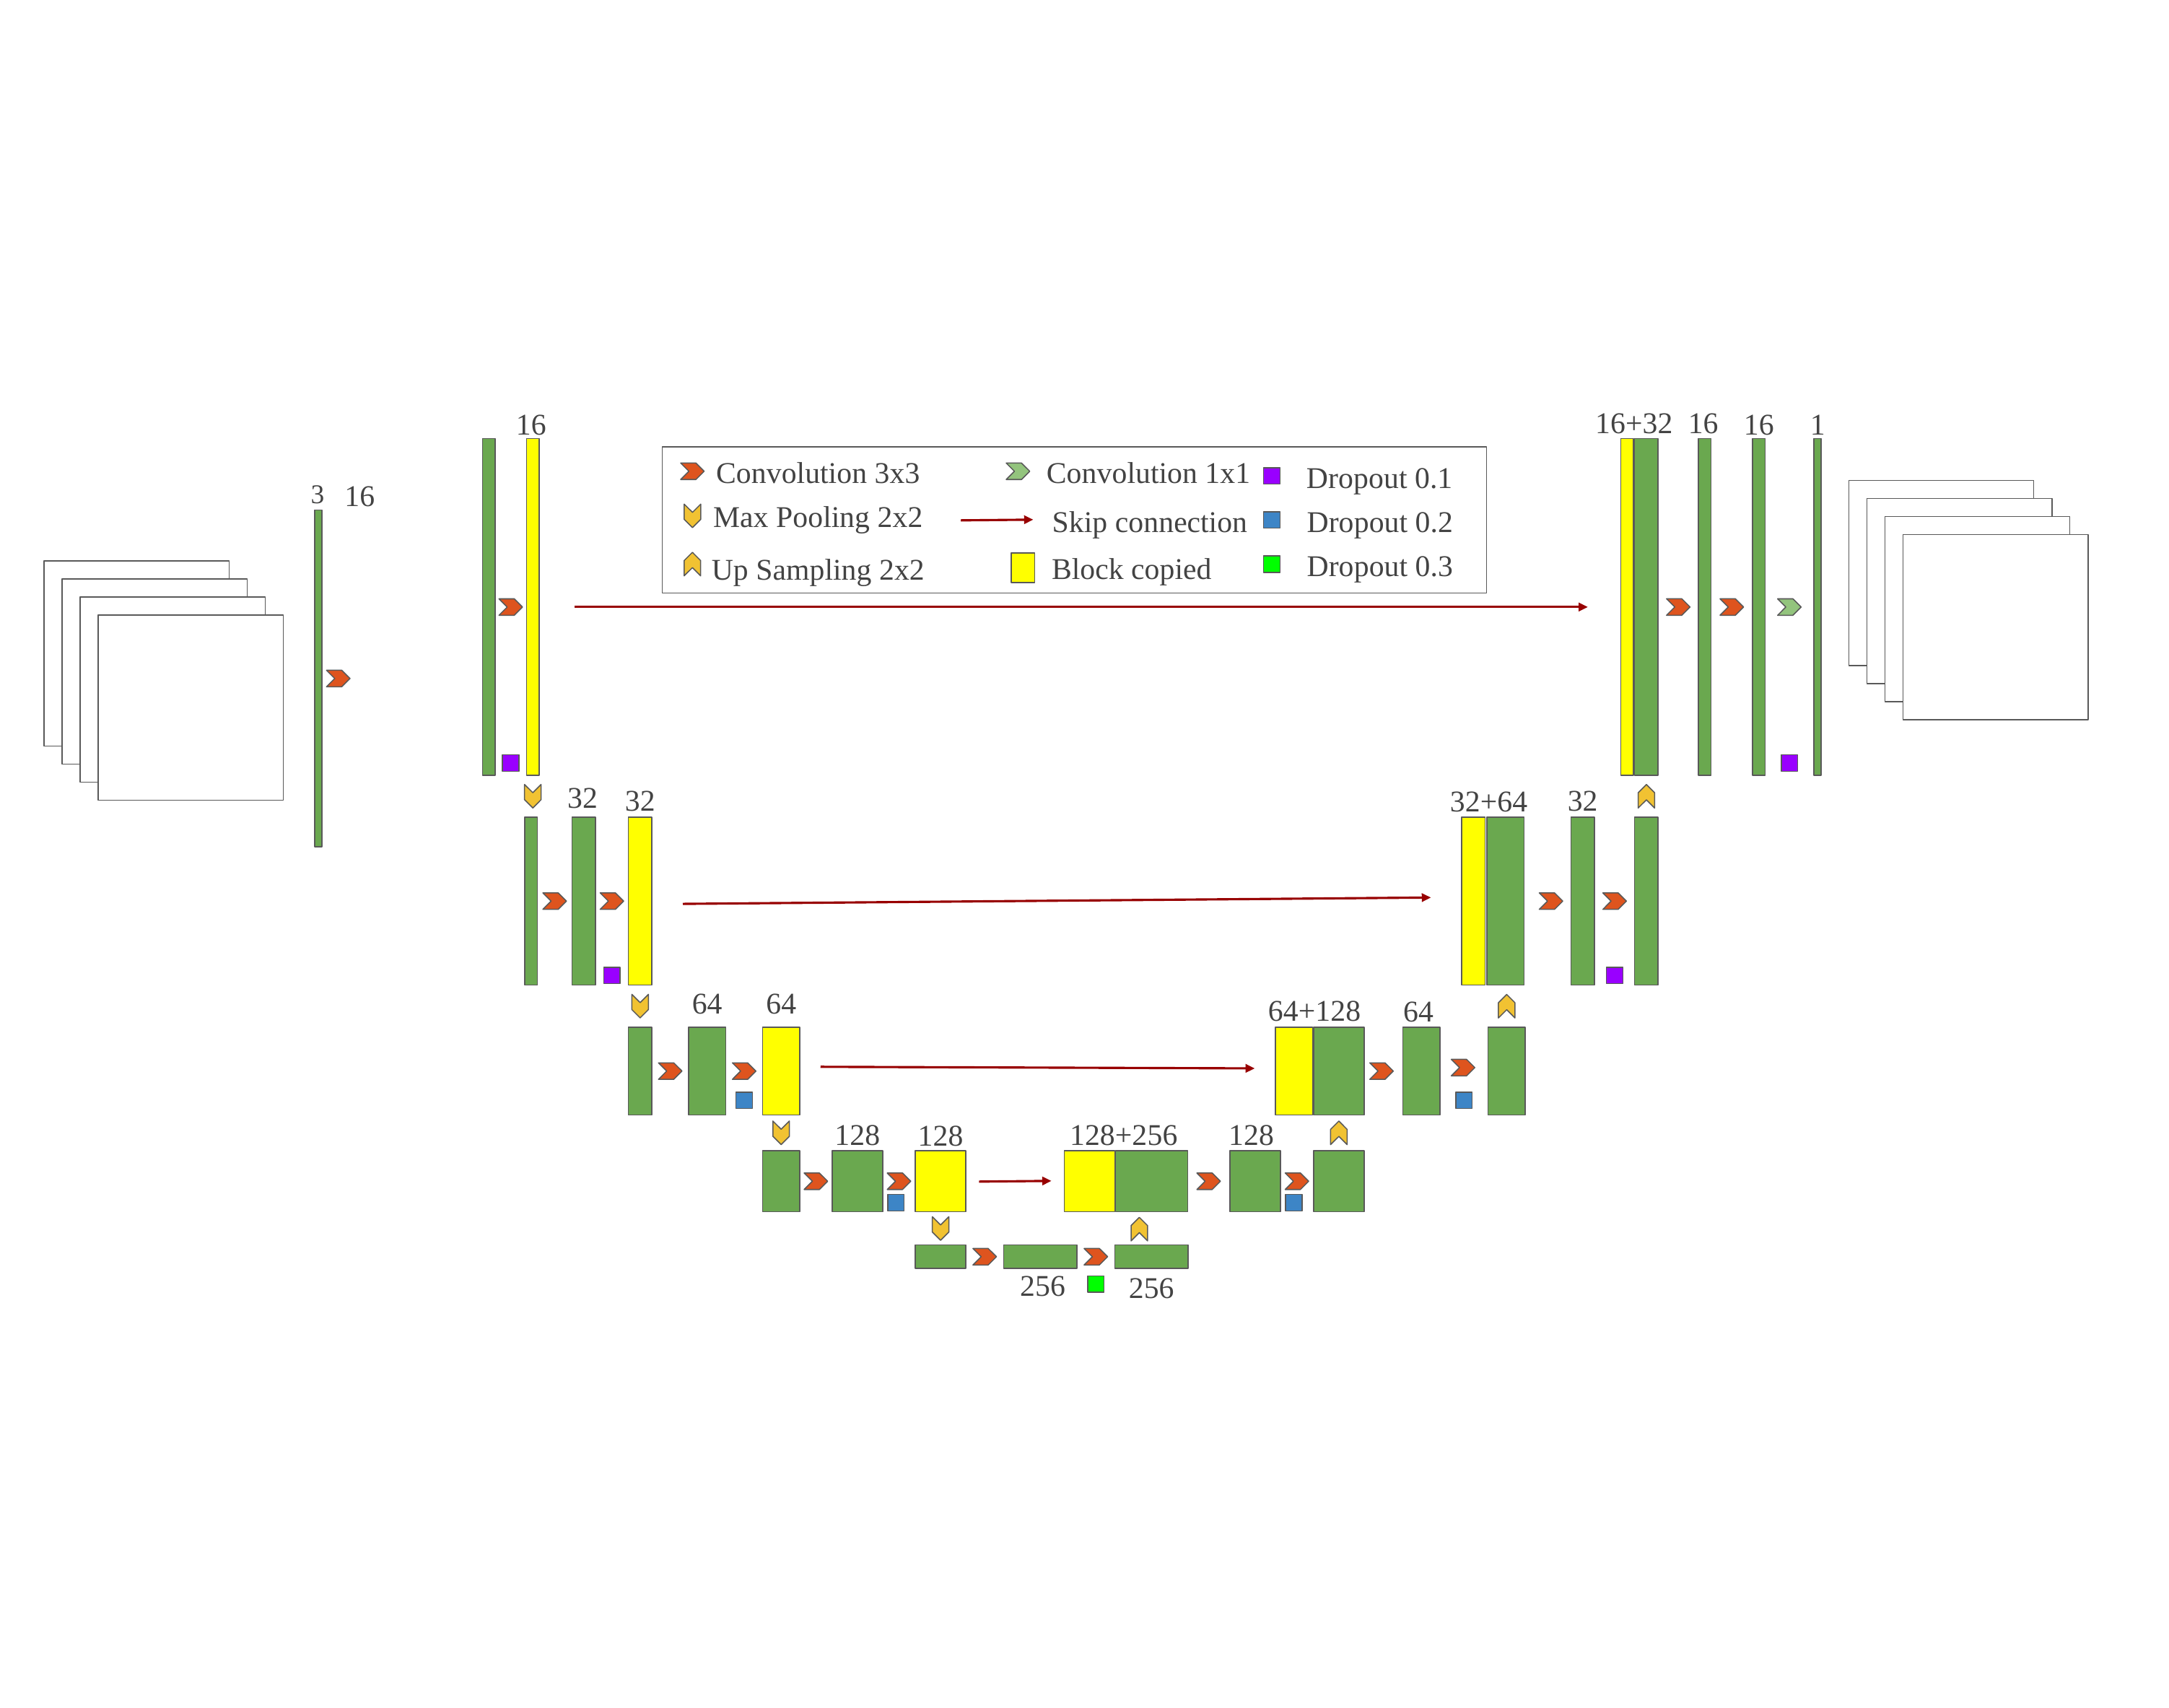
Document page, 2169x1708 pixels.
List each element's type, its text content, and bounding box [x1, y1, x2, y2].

text_box [326, 670, 350, 687]
text_box [1903, 534, 2088, 720]
text_box 16 [309, 469, 410, 520]
text_box [628, 1027, 653, 1115]
text_box [1131, 1217, 1148, 1241]
text_box [1650, 788, 1655, 809]
text_box [314, 520, 322, 848]
text_box [1313, 1034, 1364, 1115]
text_box 128 [807, 1108, 890, 1159]
text_box [762, 1151, 800, 1212]
text_box [572, 822, 595, 985]
text_box [762, 1027, 800, 1115]
text_box [1115, 1158, 1188, 1212]
text_box [1462, 825, 1485, 985]
text_box [1719, 598, 1744, 616]
text_box [1849, 480, 2034, 666]
text_box 128 [1200, 1107, 1302, 1158]
text_box [80, 597, 266, 783]
text_box [1330, 1120, 1348, 1145]
text_box [1487, 825, 1524, 985]
text_box [1488, 1027, 1526, 1115]
text_box 64 [758, 977, 832, 1027]
text_box [632, 994, 649, 1019]
text_box [1003, 1245, 1078, 1259]
text_box [1083, 1248, 1108, 1265]
text_box [62, 579, 248, 764]
text_box [98, 615, 284, 801]
text_box 16+32 [1567, 396, 1653, 447]
text_box [1777, 598, 1802, 616]
text_box [972, 1248, 997, 1265]
text_box 1 [1810, 398, 1869, 448]
text_box [887, 1172, 911, 1190]
text_box 256 [1101, 1260, 1202, 1312]
text_box [44, 561, 230, 746]
text_box [689, 1027, 726, 1115]
text_box [482, 448, 495, 776]
text_box [1114, 1245, 1189, 1260]
text_box [1087, 1276, 1104, 1293]
text_box 32+64 [1422, 774, 1555, 825]
text_box [1064, 1158, 1115, 1212]
text_box [732, 1063, 756, 1080]
text_box [1634, 447, 1659, 776]
text_box [526, 448, 539, 776]
text_box [1867, 498, 2052, 684]
text_box [1197, 1172, 1221, 1190]
text_box [832, 1159, 883, 1212]
text_box [1571, 824, 1595, 985]
text_box [804, 1172, 828, 1190]
text_box Block copied [982, 542, 1282, 593]
text_box [600, 892, 624, 910]
text_box 64 [1368, 984, 1469, 1034]
text_box [502, 754, 520, 772]
text_box [1666, 598, 1690, 616]
text_box [1285, 1172, 1309, 1190]
text_box [1606, 967, 1623, 984]
text_box 16 [481, 398, 582, 448]
text_box Dropout 0.3 [1279, 539, 1481, 589]
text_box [820, 1066, 1255, 1069]
text_box [1229, 1158, 1280, 1212]
text_box [658, 1063, 682, 1080]
text_box [1369, 1063, 1394, 1080]
text_box [525, 816, 538, 985]
text_box [1620, 447, 1633, 773]
text_box Up Sampling 2x2 [668, 543, 968, 593]
text_box 16 [1708, 398, 1810, 448]
text_box [1539, 892, 1563, 910]
text_box 32 [532, 771, 633, 822]
text_box [1275, 1034, 1313, 1115]
text_box [772, 1120, 790, 1145]
text_box [1498, 994, 1515, 1019]
text_box 64+128 [1241, 983, 1388, 1034]
text_box [1885, 516, 2070, 702]
text_box Max Pooling 2x2 [668, 490, 968, 541]
text_box [524, 784, 532, 808]
text_box [1634, 816, 1659, 985]
text_box [1698, 447, 1711, 776]
text_box Skip connection [1000, 494, 1279, 542]
text_box [543, 892, 567, 910]
text_box [1602, 892, 1627, 910]
text_box [915, 1159, 966, 1212]
text_box [1455, 1092, 1472, 1109]
text_box Dropout 0.2 [1279, 494, 1481, 539]
text_box Convolution 1x1 [999, 446, 1299, 497]
text_box [628, 824, 653, 985]
text_box [1752, 448, 1766, 776]
text_box [1781, 754, 1798, 772]
text_box 256 [992, 1259, 1094, 1310]
text_box [1313, 1150, 1364, 1212]
text_box [932, 1216, 949, 1241]
text_box 16 [1653, 396, 1754, 447]
text_box 64 [657, 977, 758, 1027]
text_box [887, 1194, 904, 1211]
text_box 32 [590, 773, 691, 824]
text_box 32 [1516, 773, 1650, 824]
text_box Convolution 3x3 [668, 446, 968, 490]
text_box [736, 1092, 753, 1109]
text_box [1286, 1194, 1302, 1211]
text_box 3 [289, 467, 340, 518]
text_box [682, 897, 1431, 905]
text_box [662, 447, 1487, 593]
text_box [603, 967, 621, 984]
text_box [915, 1245, 966, 1269]
text_box 128+256 [1031, 1107, 1200, 1158]
text_box [1402, 1034, 1440, 1115]
text_box [1813, 448, 1821, 776]
text_box [1451, 1059, 1475, 1076]
text_box Dropout 0.1 [1278, 450, 1480, 501]
text_box [499, 598, 523, 616]
text_box 128 [890, 1108, 991, 1159]
